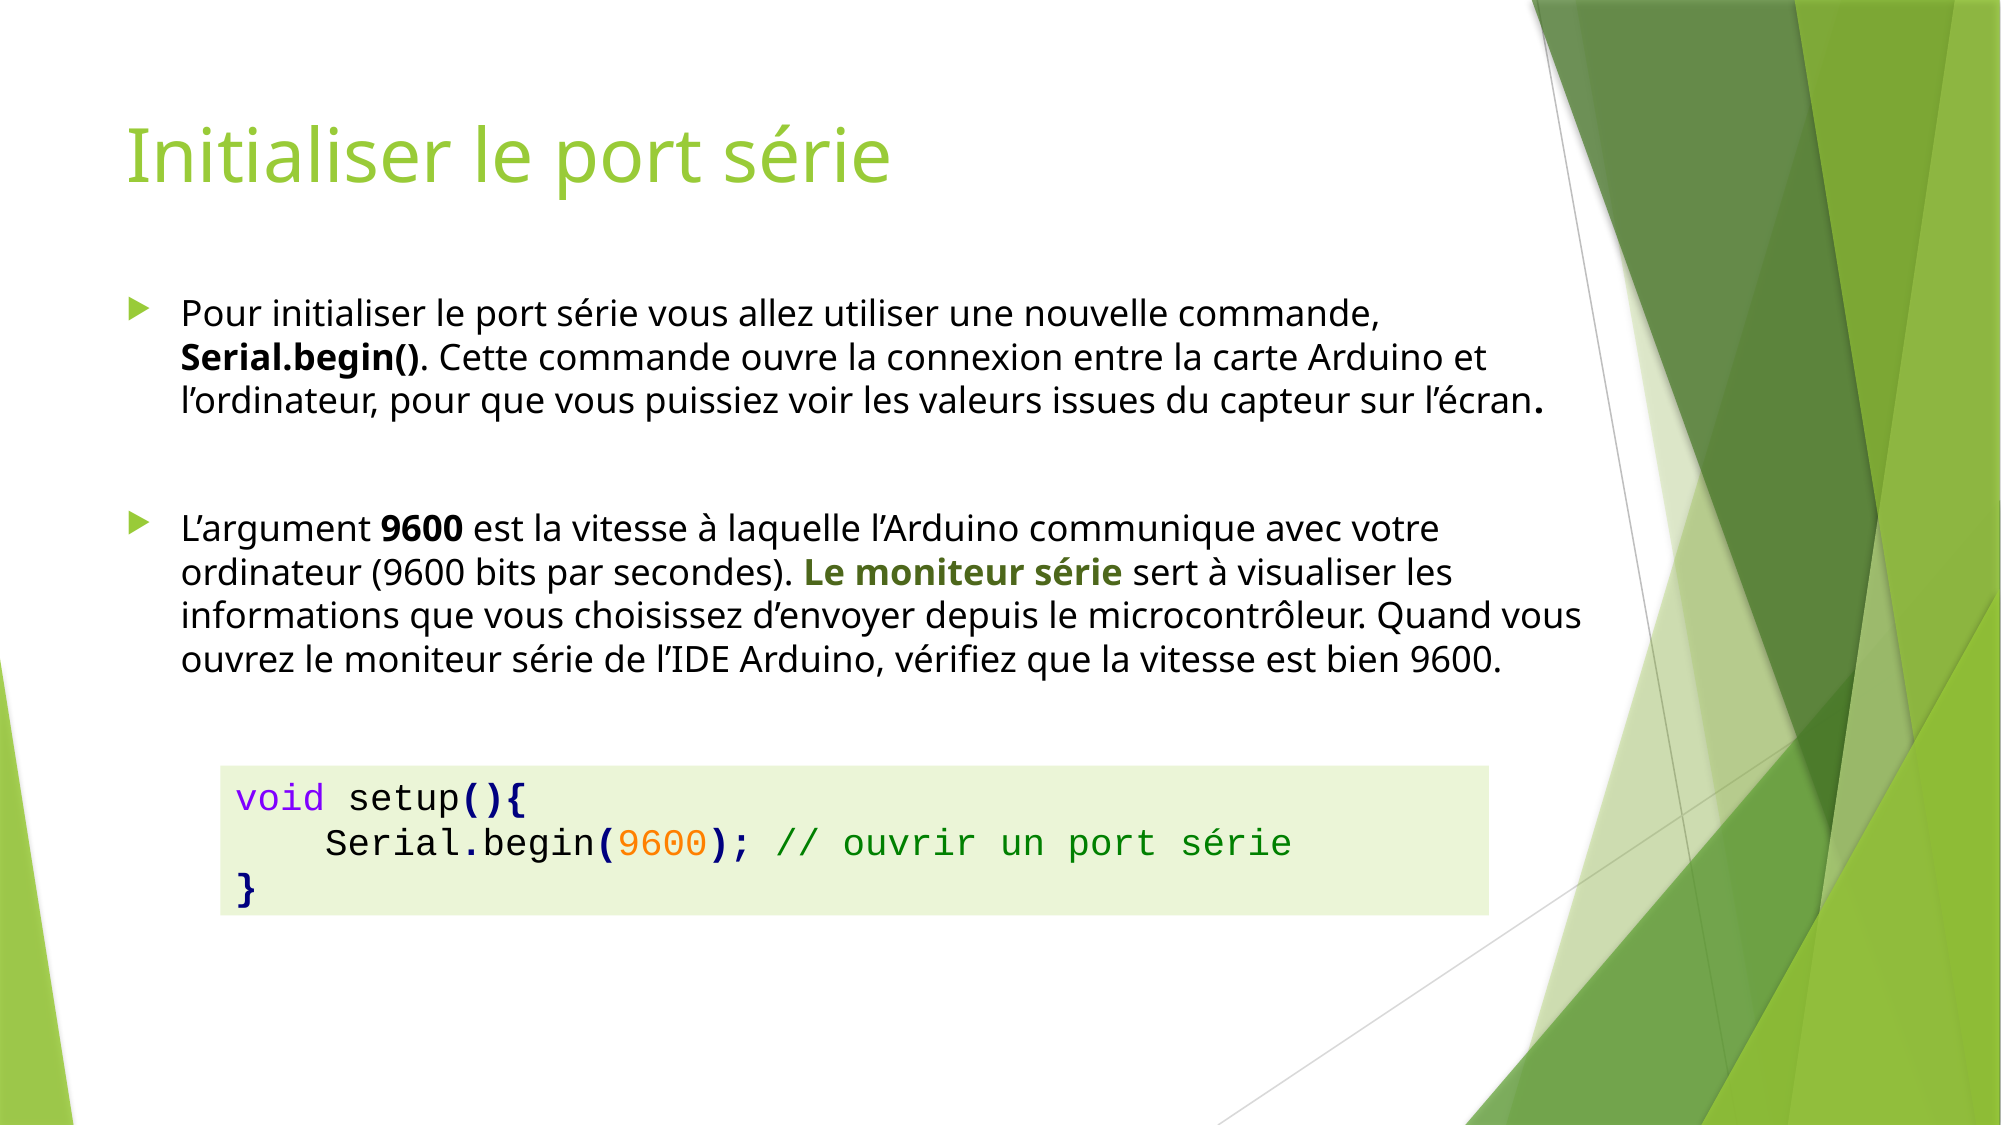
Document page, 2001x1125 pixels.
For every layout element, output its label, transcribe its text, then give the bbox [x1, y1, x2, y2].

list Pour initialiser le port série vous allez utiliser une nouvelle commande, Serial.begin(). Cette commande ouvre la connexion entre la carte Arduino et l’ordinateur, pour que vous puissiez voir les valeurs issues du capteur sur l’écran. L’argument 9600 est la vitesse à laquelle l’Arduino communique avec votre ordinateur (9600 bits par secondes). Le moniteur série sert à visualiser les informations que vous choisissez d’envoyer depuis le microcontrôleur. Quand vous ouvrez le moniteur série de l’IDE Arduino, vérifiez que la vitesse est bien 9600. [111, 282, 1599, 766]
title Initialiser le port série [111, 99, 1522, 243]
text_box void setup(){ Serial.begin(9600); // ouvrir un port série } [220, 765, 1489, 916]
